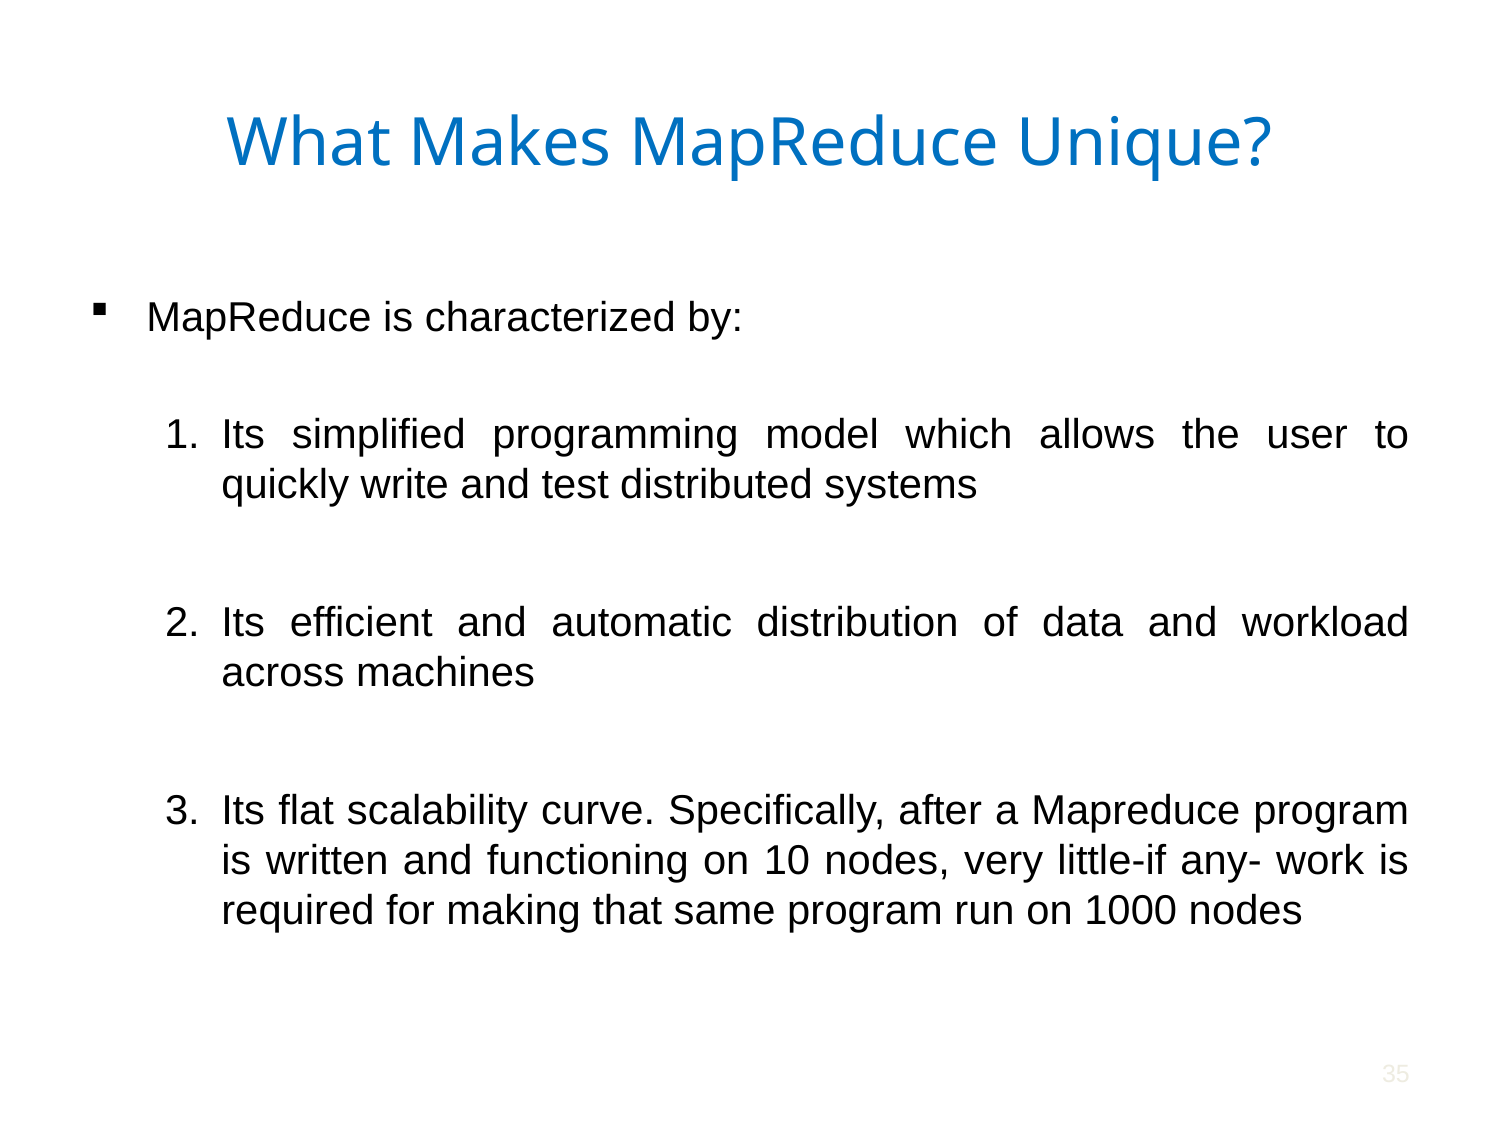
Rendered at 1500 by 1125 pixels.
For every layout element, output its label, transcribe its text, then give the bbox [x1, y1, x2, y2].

list MapReduce is characterized by: Its simplified programming model which allows the user to quickly write and test distributed systems Its efficient and automatic distribution of data and workload across machines Its flat scalability curve. Specifically, after a Mapreduce program is written and functioning on 10 nodes, very little-if any- work is required for making that same program run on 1000 nodes [75, 282, 1425, 1025]
slide_number 35 [1074, 1042, 1425, 1103]
title What Makes MapReduce Unique? [75, 45, 1425, 233]
